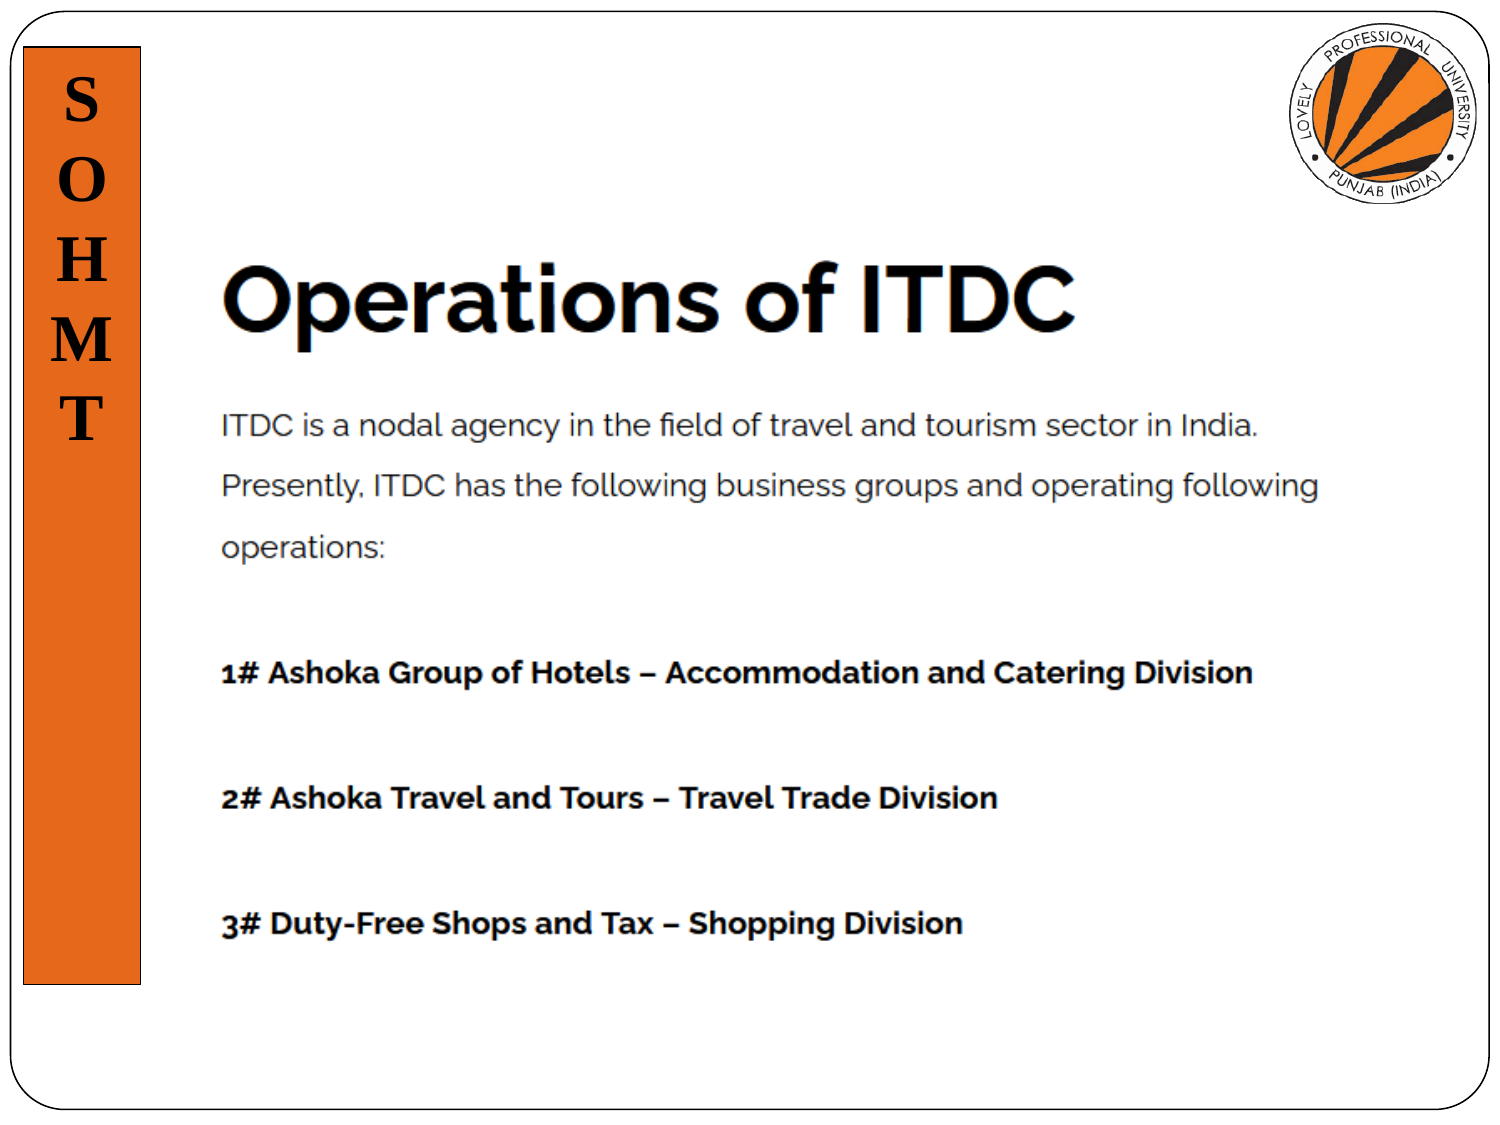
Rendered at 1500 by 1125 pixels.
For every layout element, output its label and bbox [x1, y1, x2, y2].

picture [145, 217, 1456, 967]
picture [1289, 23, 1477, 204]
